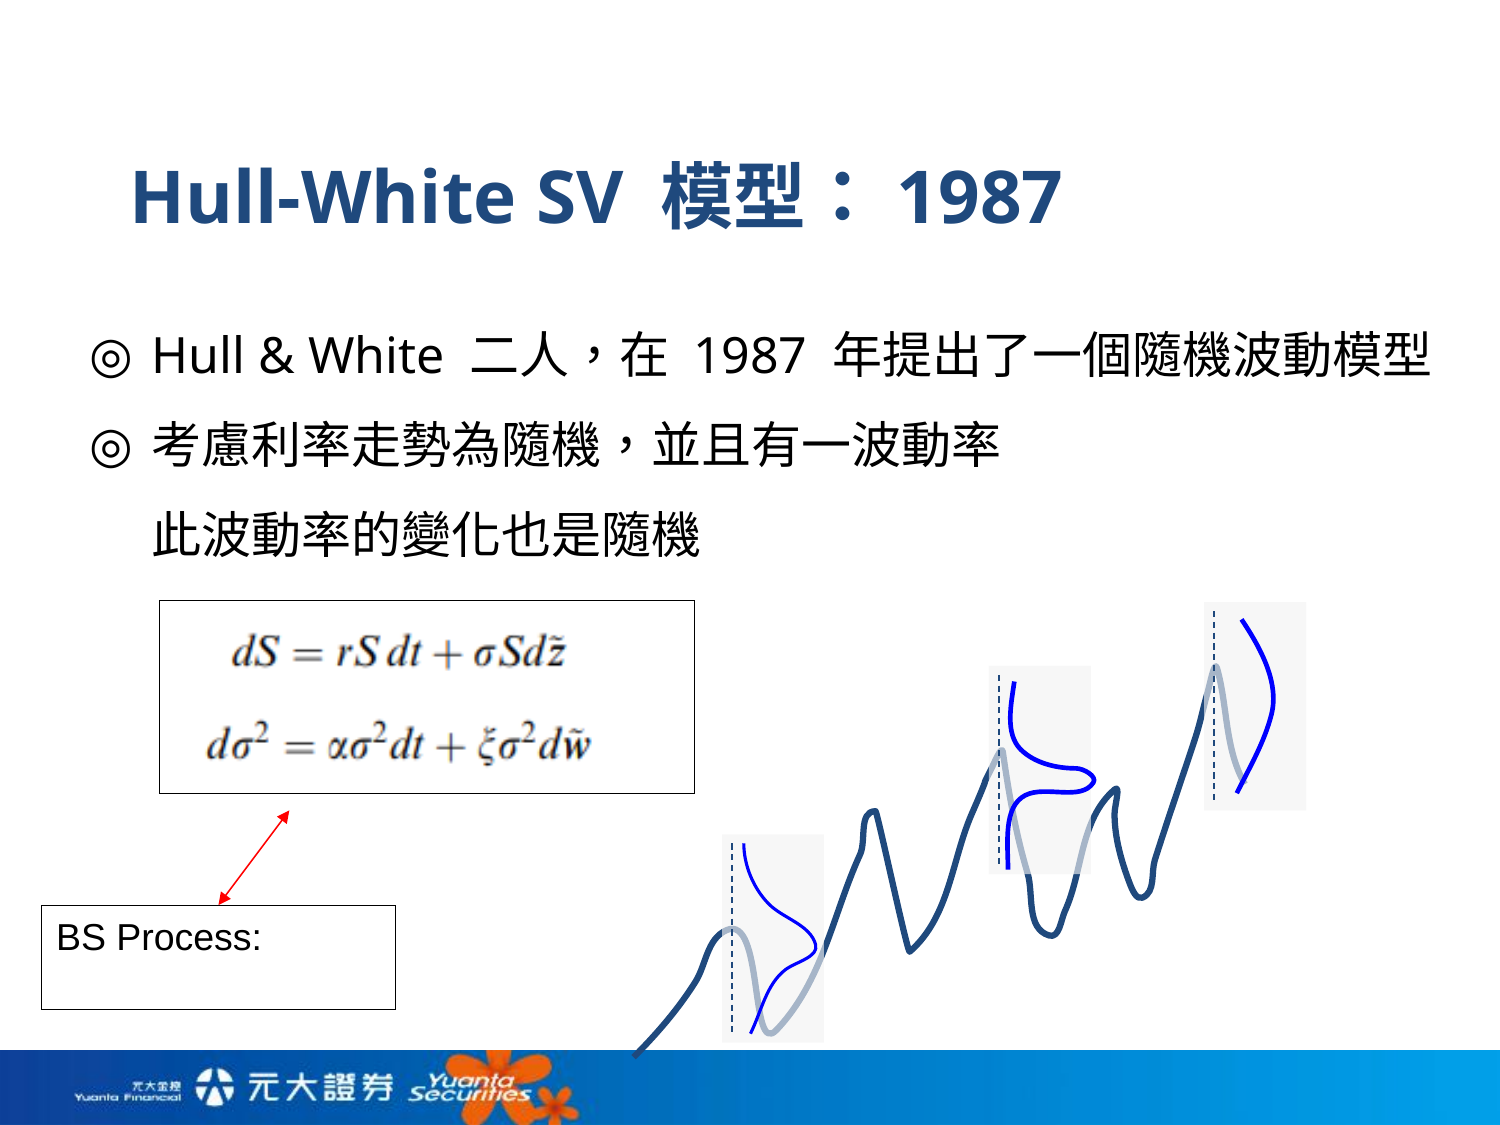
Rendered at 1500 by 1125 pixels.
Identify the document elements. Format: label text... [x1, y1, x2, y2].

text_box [721, 834, 825, 1043]
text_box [1203, 601, 1307, 811]
picture [0, 1050, 1169, 1125]
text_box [218, 810, 290, 906]
text_box [829, 787, 1024, 970]
list Hull & White 二人，在 1987 年提出了一個隨機波動模型 考慮利率走勢為隨機，並且有一波動率 此波動率的變化也是隨機 [61, 278, 1459, 577]
title Hull-White SV 模型：1987 [114, 98, 1357, 253]
text_box [633, 938, 716, 1058]
text_box [1096, 728, 1198, 898]
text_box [988, 665, 1092, 875]
text_box [1029, 883, 1075, 936]
picture [159, 599, 695, 794]
